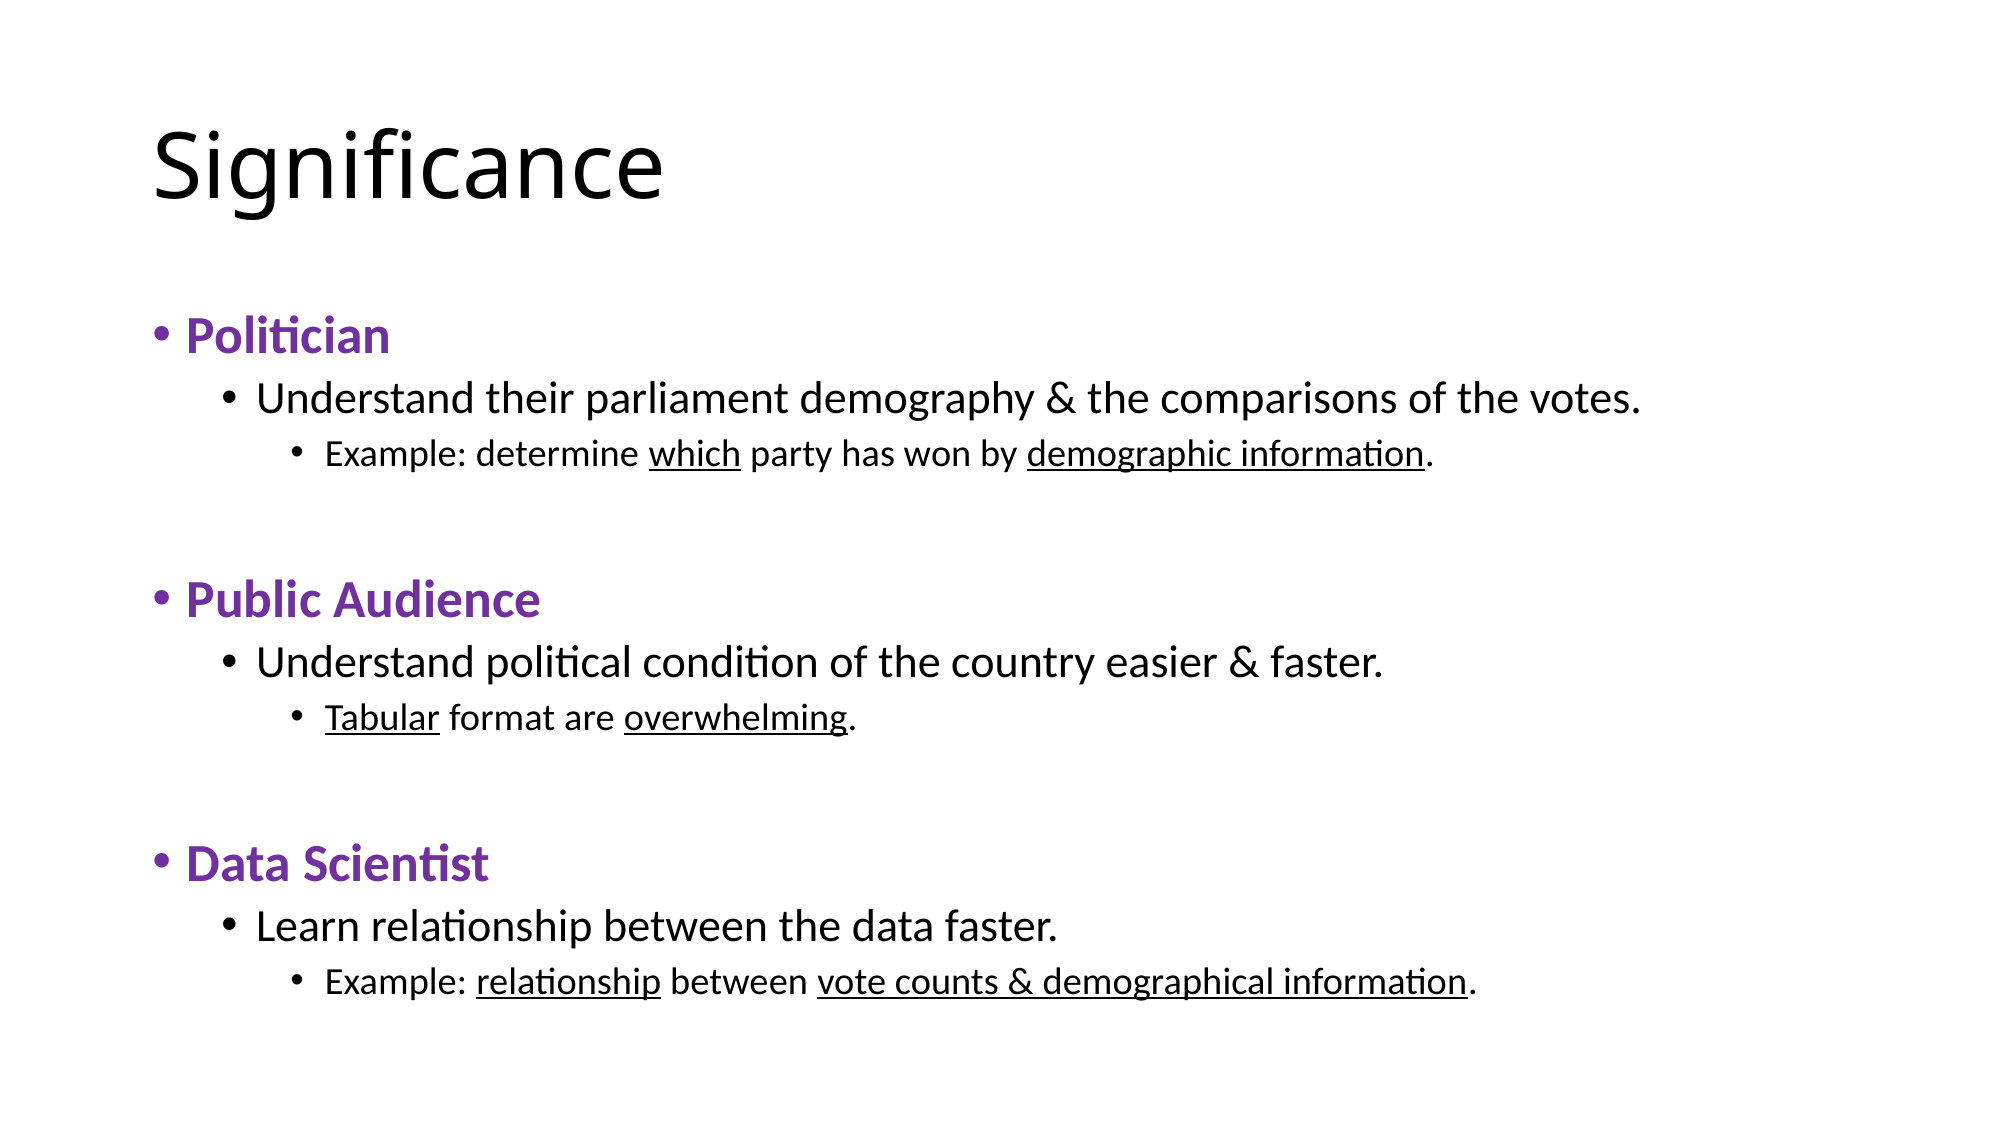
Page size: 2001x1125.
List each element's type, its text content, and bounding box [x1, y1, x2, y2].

title Significance [137, 59, 1863, 278]
list Politician Understand their parliament demography & the comparisons of the votes. Example: determine which party has won by demographic information. Public Audience Understand political condition of the country easier & faster. Tabular format are overwhelming. Data Scientist Learn relationship between the data faster. Example: relationship between vote counts & demographical information. [137, 299, 1863, 1014]
